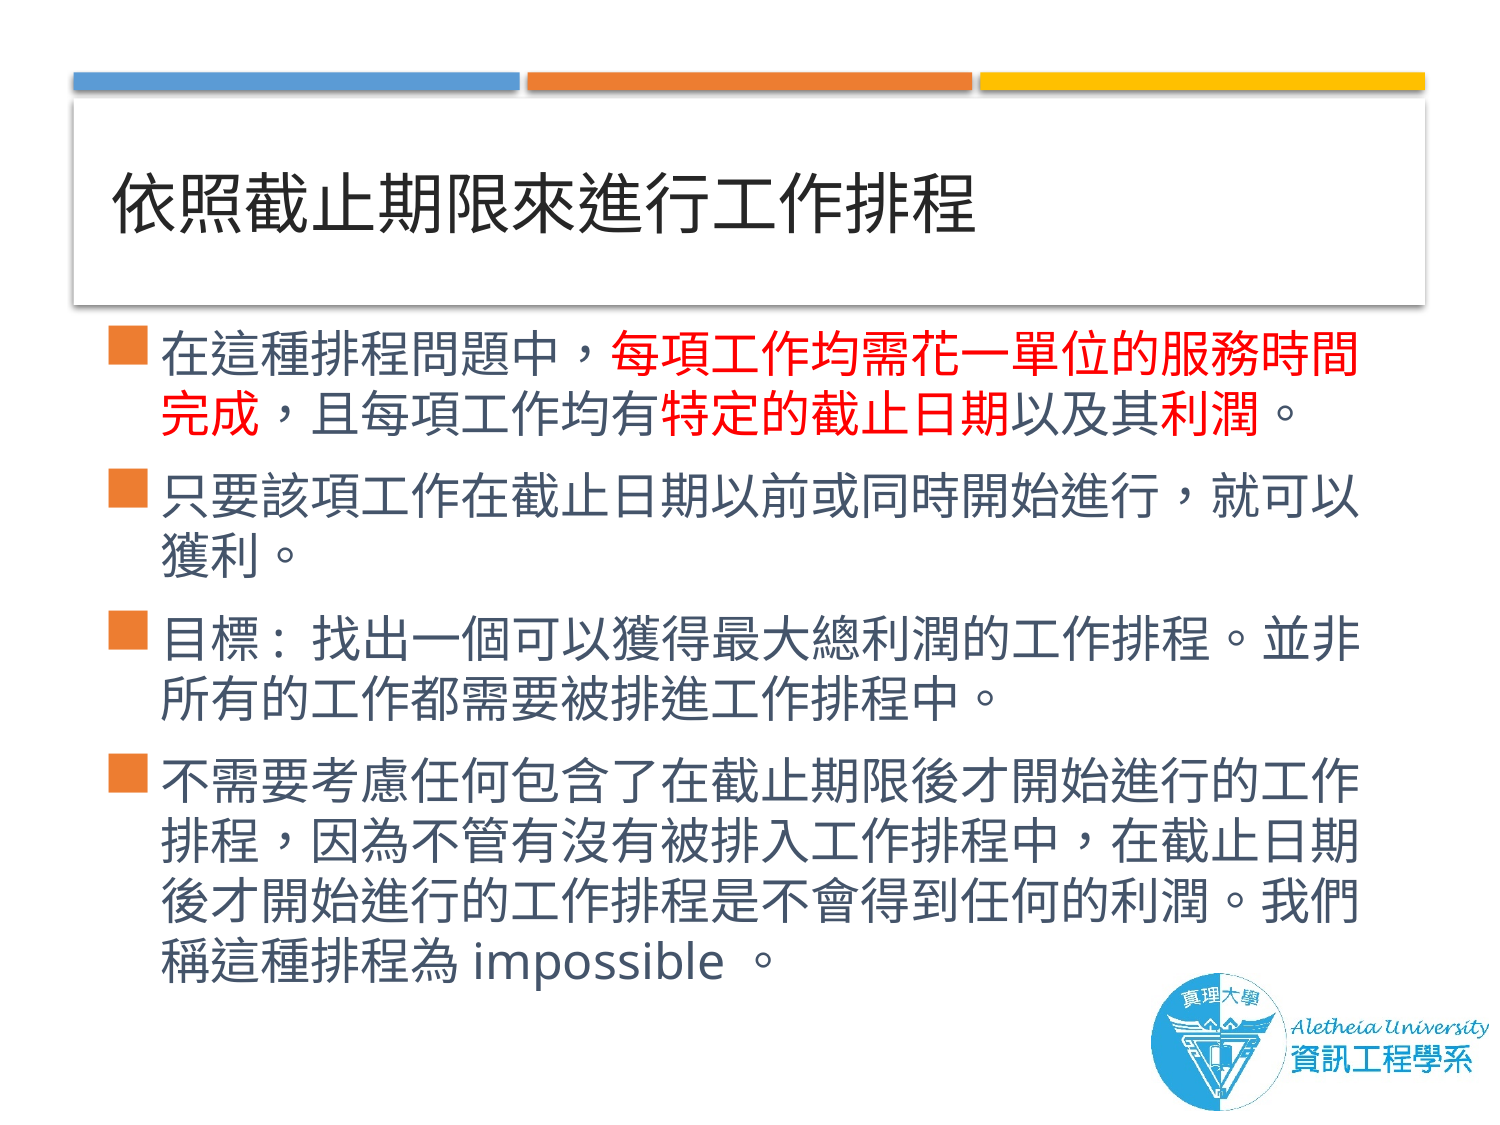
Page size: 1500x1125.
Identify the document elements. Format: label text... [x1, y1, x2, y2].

list 在這種排程問題中，每項工作均需花一單位的服務時間完成，且每項工作均有特定的截止日期以及其利潤。 只要該項工作在截止日期以前或同時開始進行，就可以獲利。 目標: 找出一個可以獲得最大總利潤的工作排程。並非所有的工作都需要被排進工作排程中。 不需要考慮任何包含了在截止期限後才開始進行的工作排程，因為不管有沒有被排入工作排程中，在截止日期後才開始進行的工作排程是不會得到任何的利潤。我們稱這種排程為impossible。 [95, 314, 1406, 1047]
picture [1151, 973, 1489, 1111]
title 依照截止期限來進行工作排程 [95, 112, 1406, 291]
